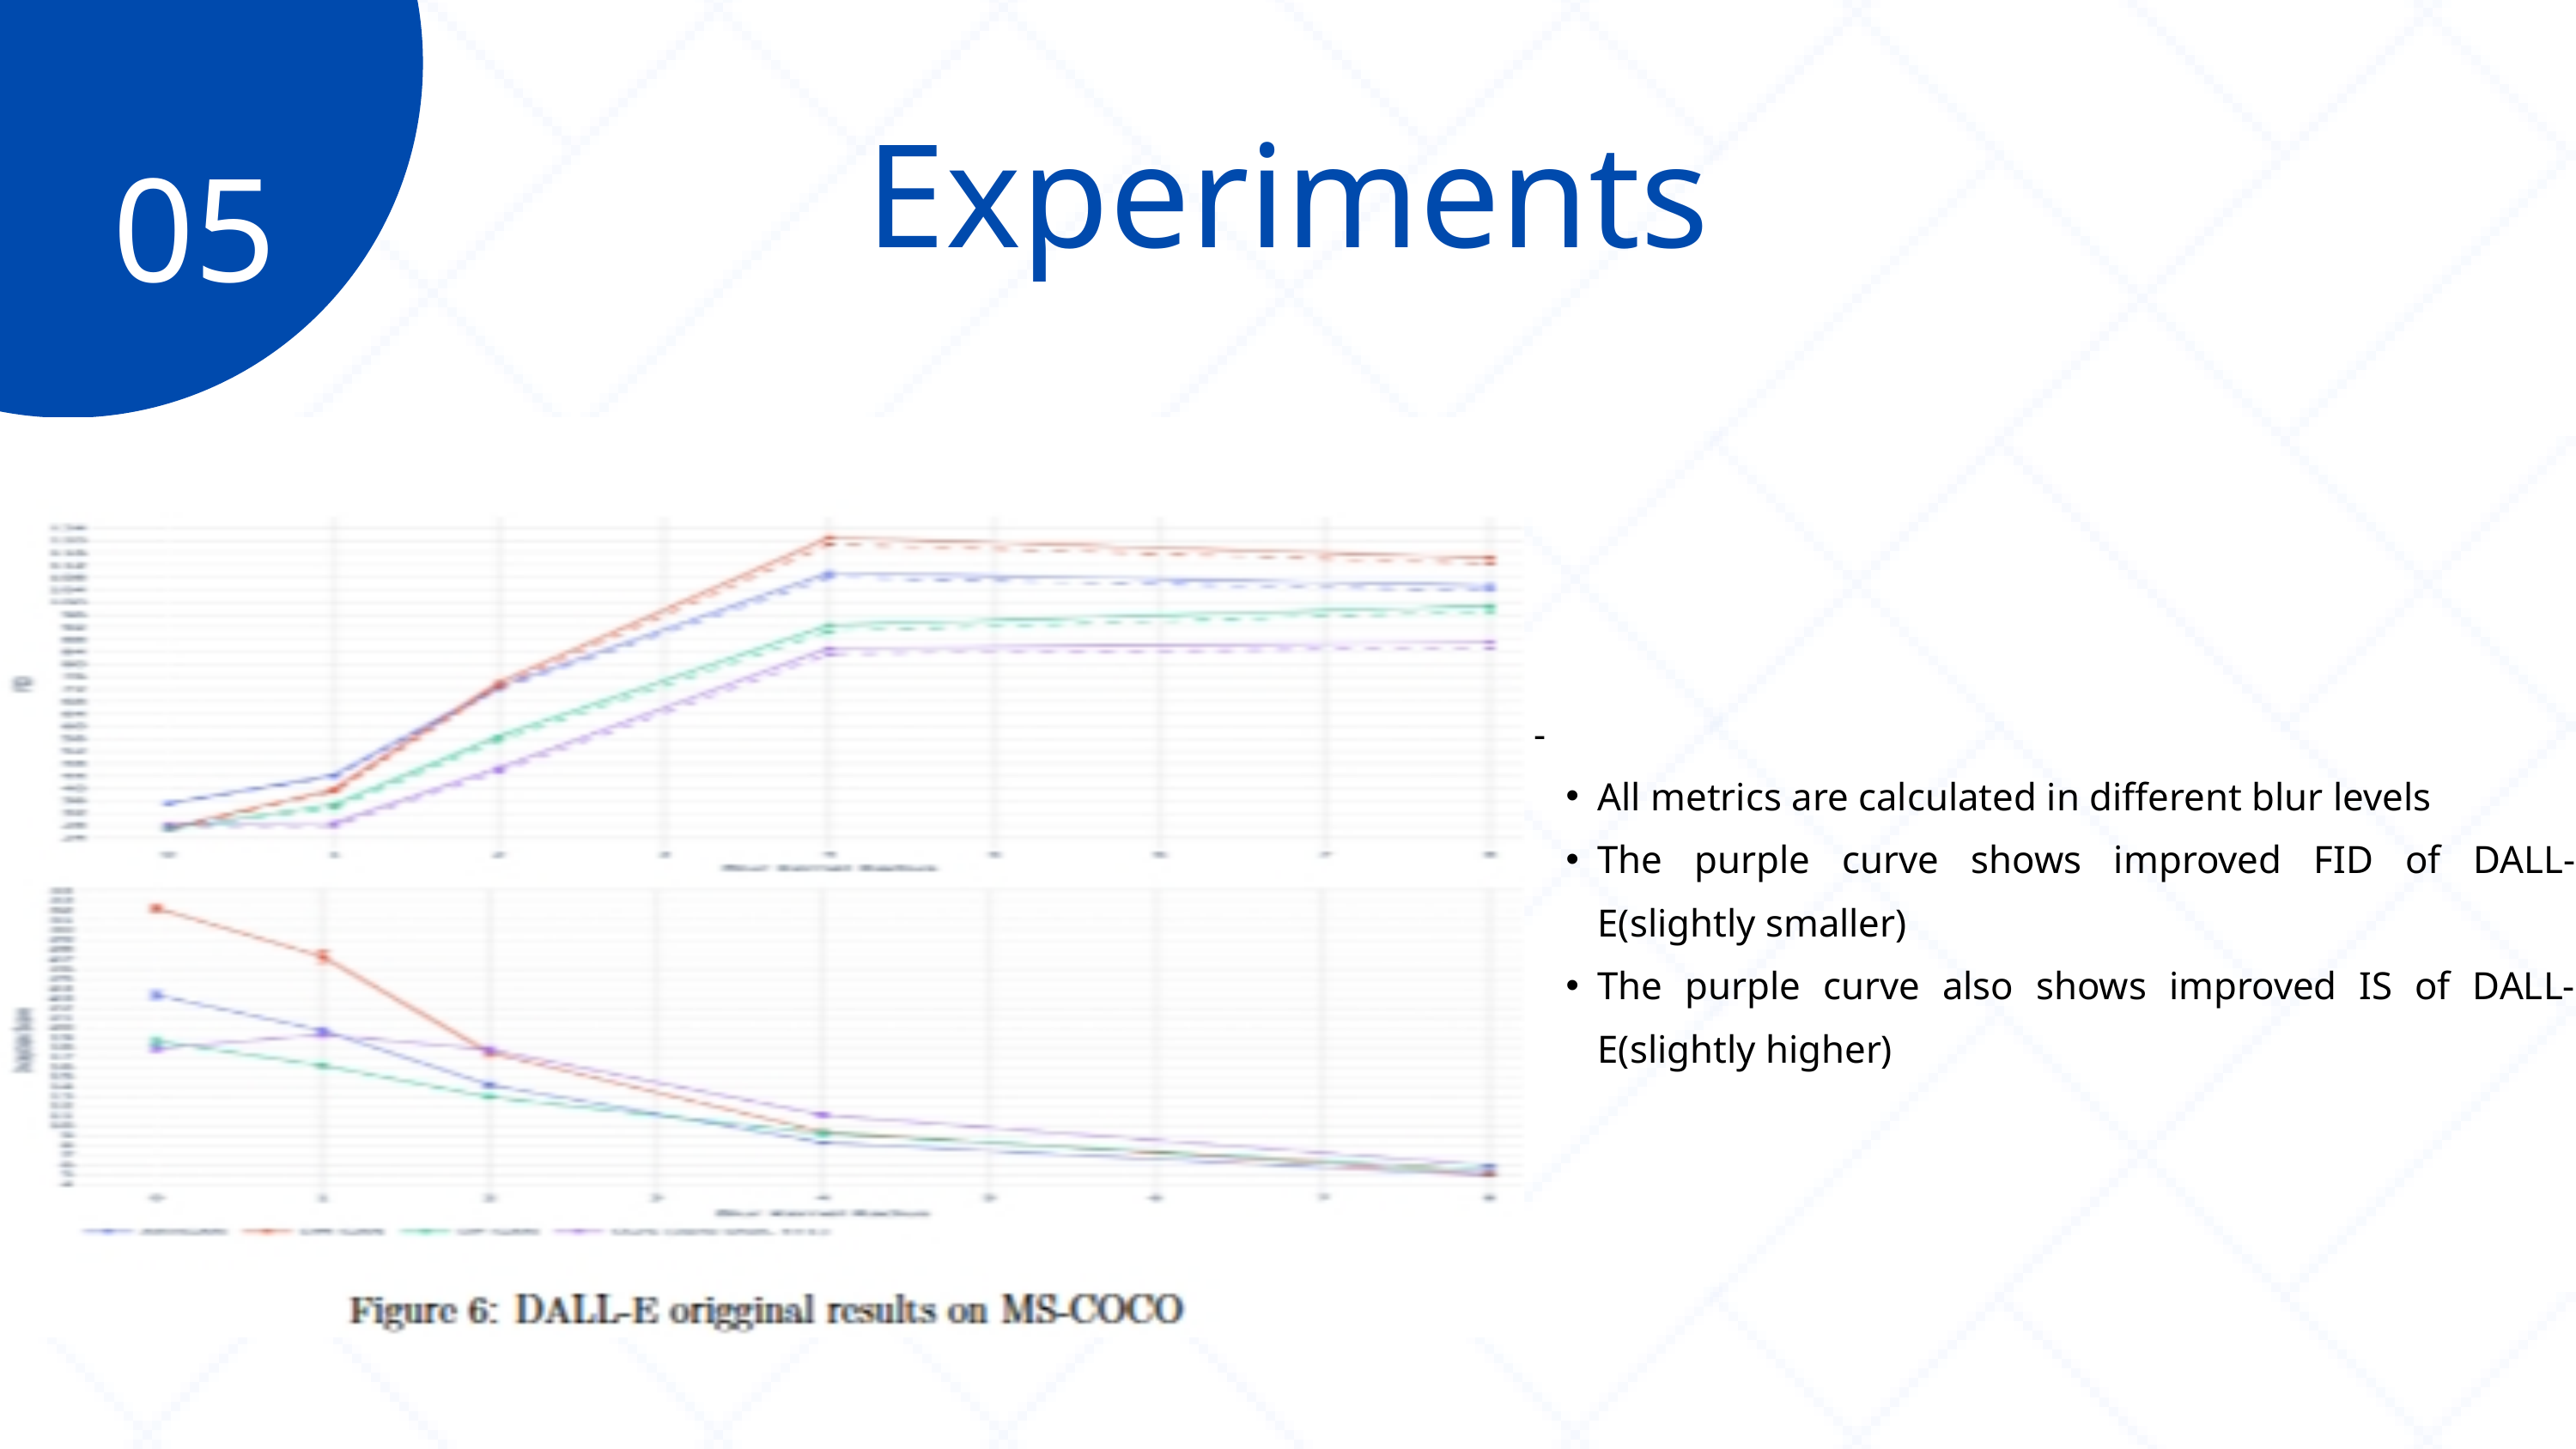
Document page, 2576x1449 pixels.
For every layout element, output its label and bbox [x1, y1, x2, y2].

text_box [0, 0, 423, 418]
text_box [0, 0, 2576, 1449]
